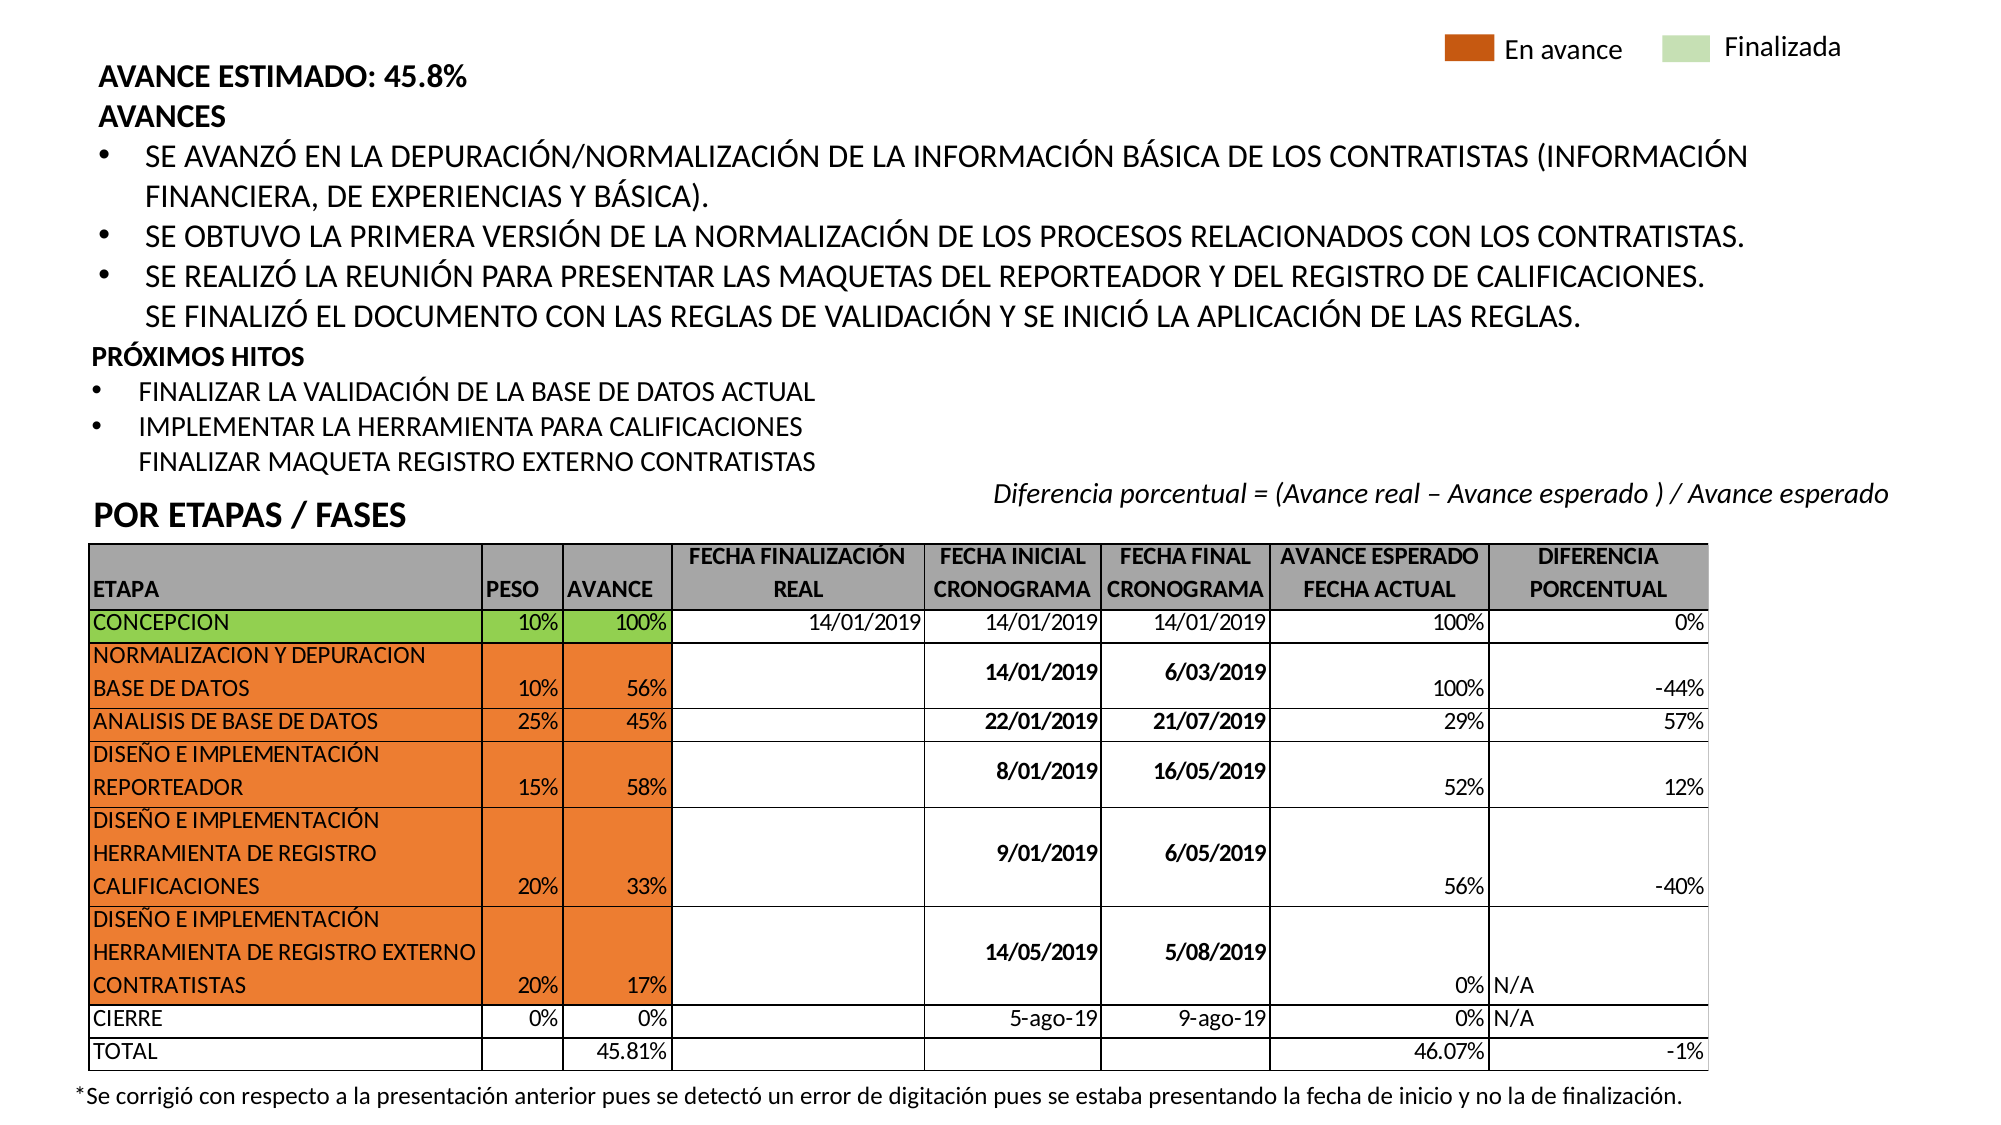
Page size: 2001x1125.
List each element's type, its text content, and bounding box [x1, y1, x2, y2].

text_box Diferencia porcentual = (Avance real – Avance esperado ) / Avance esperado [978, 467, 1911, 517]
text_box AVANCE ESTIMADO: 45.8% AVANCES SE AVANZÓ EN LA DEPURACIÓN/NORMALIZACIÓN DE LA INFORMACIÓN BÁSICA DE LOS CONTRATISTAS (INFORMACIÓN FINANCIERA, DE EXPERIENCIAS Y BÁSICA). SE OBTUVO LA PRIMERA VERSIÓN DE LA NORMALIZACIÓN DE LOS PROCESOS RELACIONADOS CON LOS CONTRATISTAS. SE REALIZÓ LA REUNIÓN PARA PRESENTAR LAS MAQUETAS DEL REPORTEADOR Y DEL REGISTRO DE CALIFICACIONES. SE FINALIZÓ EL DOCUMENTO CON LAS REGLAS DE VALIDACIÓN Y SE INICIÓ LA APLICACIÓN DE LAS REGLAS. [83, 47, 1930, 342]
text_box En avance [1489, 22, 1640, 73]
text_box PRÓXIMOS HITOS FINALIZAR LA VALIDACIÓN DE LA BASE DE DATOS ACTUAL IMPLEMENTAR LA HERRAMIENTA PARA CALIFICACIONES FINALIZAR MAQUETA REGISTRO EXTERNO CONTRATISTAS [76, 329, 1923, 485]
text_box POR ETAPAS / FASES [78, 482, 423, 543]
text_box [1661, 34, 1709, 63]
text_box Finalizada [1709, 20, 1863, 71]
text_box [1444, 33, 1489, 62]
picture [88, 542, 1710, 1073]
text_box *Se corrigió con respecto a la presentación anterior pues se detectó un error de digitación pues se estaba presentando la fecha de inicio y no la de finalización. [59, 1072, 1954, 1118]
